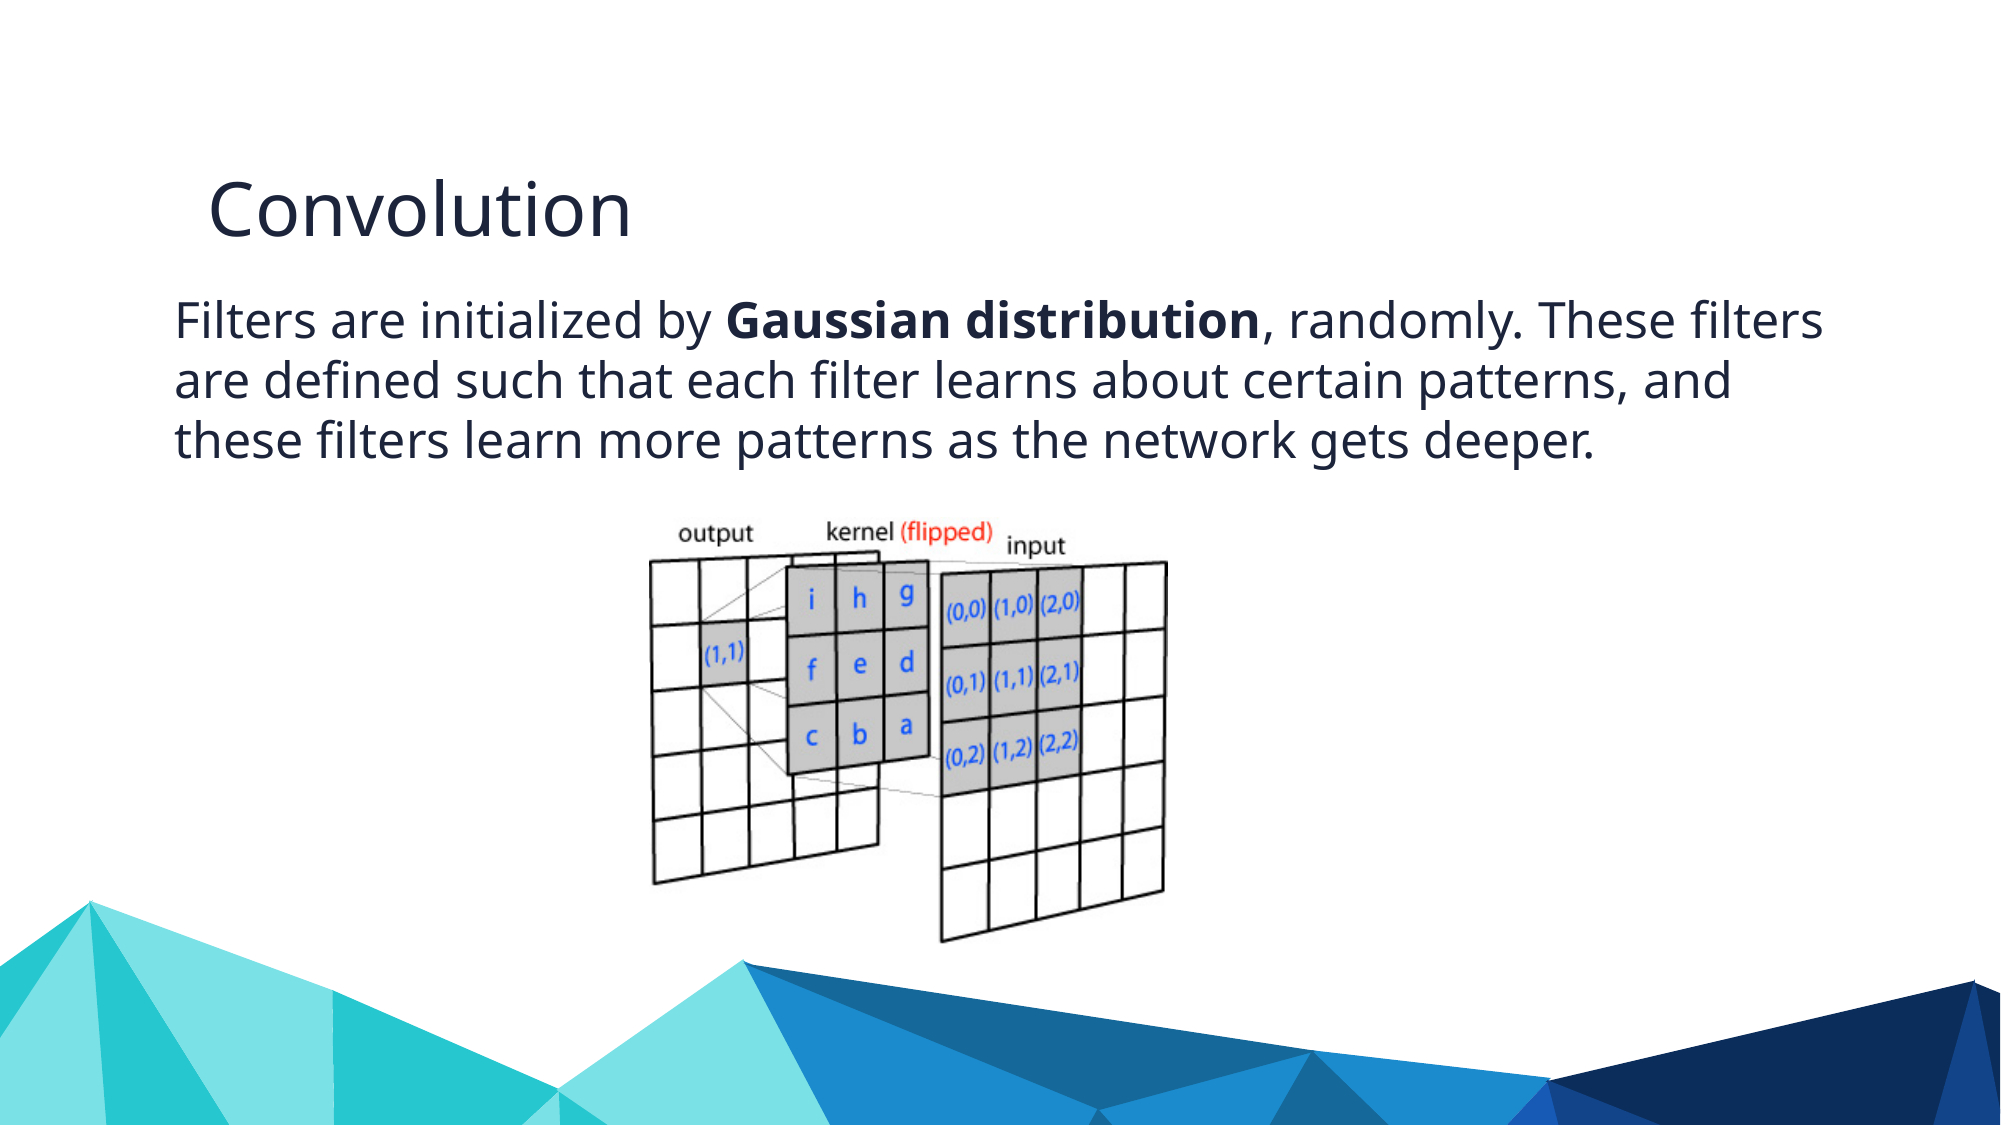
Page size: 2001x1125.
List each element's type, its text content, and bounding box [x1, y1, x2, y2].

text_box Convolution [192, 153, 649, 259]
picture [649, 517, 1168, 945]
text_box Filters are initialized by Gaussian distribution, randomly. These filters are defined such that each filter learns about certain patterns, and these filters learn more patterns as the network gets deeper. [159, 281, 1841, 476]
